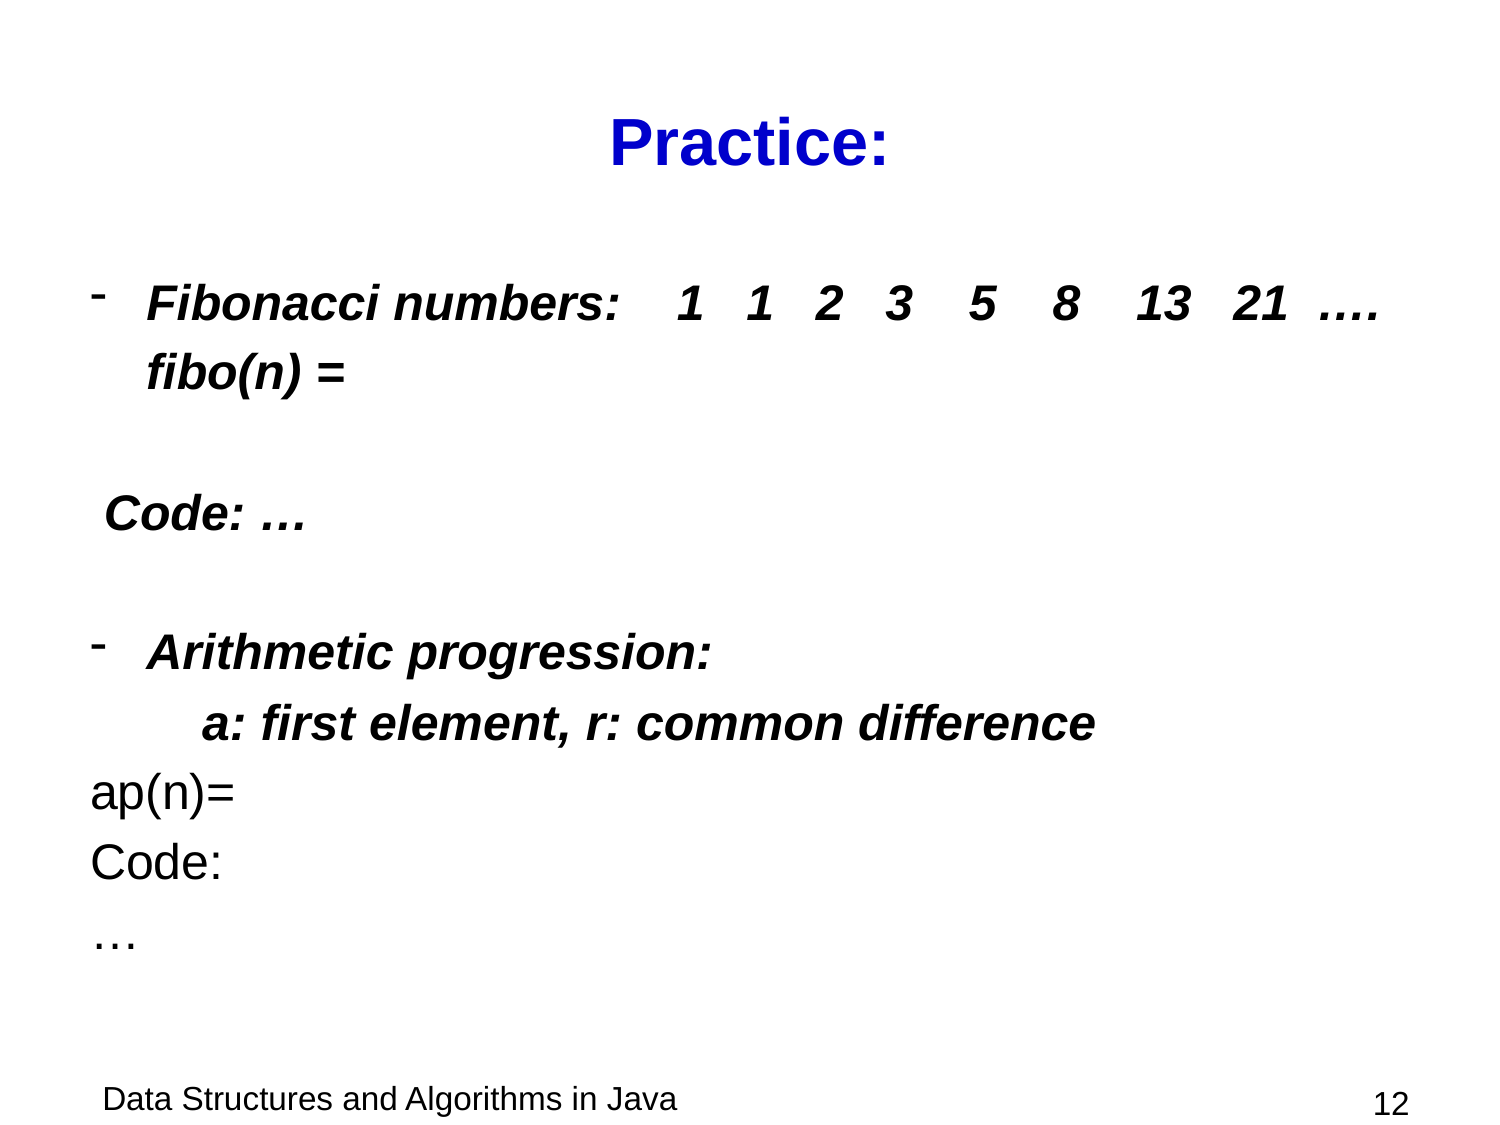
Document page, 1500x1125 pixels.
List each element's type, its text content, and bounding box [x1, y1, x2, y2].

slide_number 12 [1274, 1074, 1426, 1125]
list Fibonacci numbers: 1 1 2 3 5 8 13 21 …. fibo(n) = Code: … Arithmetic progression: a: first element, r: common difference ap(n)= Code: … [74, 262, 1426, 1006]
title Practice: [74, 44, 1426, 233]
